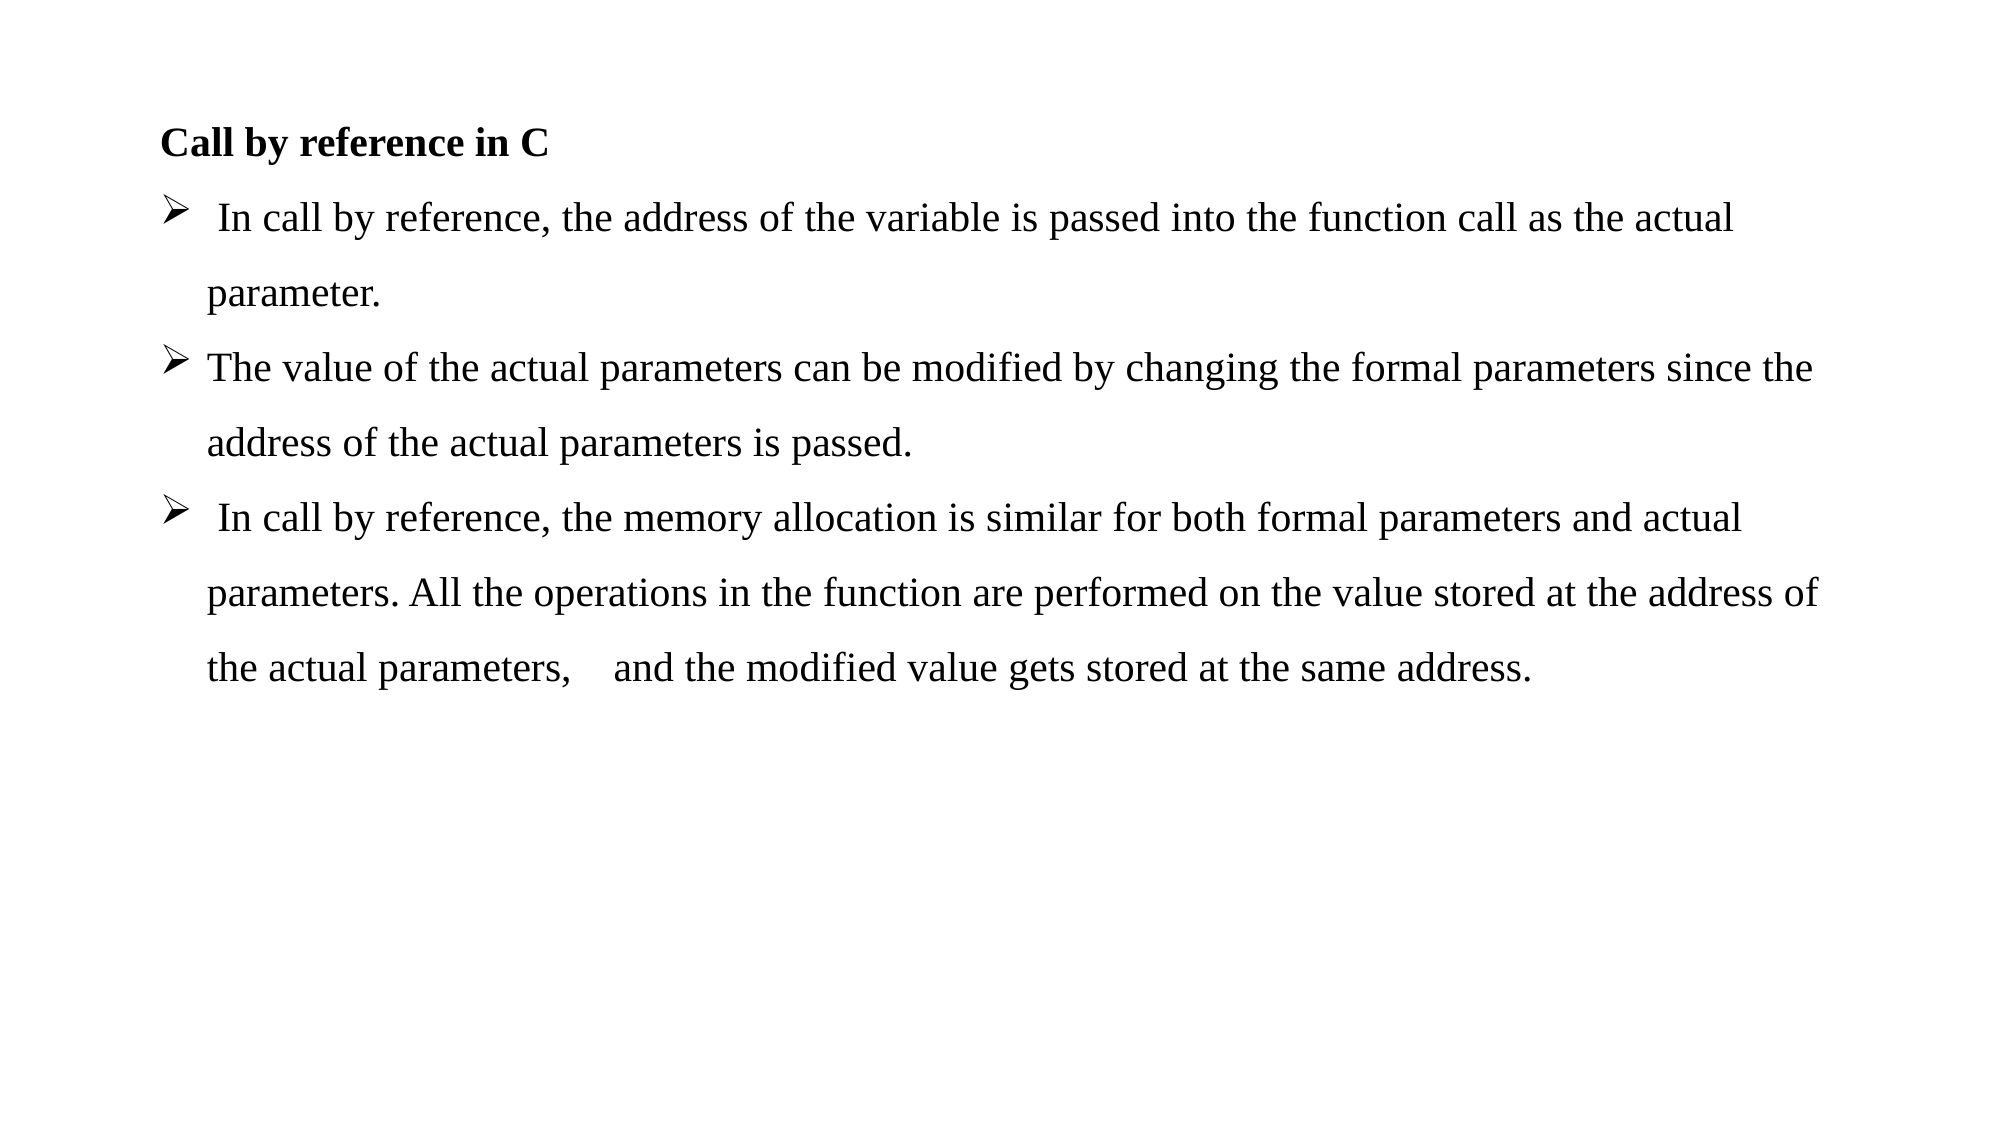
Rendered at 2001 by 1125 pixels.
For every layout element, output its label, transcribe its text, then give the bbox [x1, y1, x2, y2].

text_box Call by reference in C In call by reference, the address of the variable is passed into the function call as the actual parameter. The value of the actual parameters can be modified by changing the formal parameters since the address of the actual parameters is passed. In call by reference, the memory allocation is similar for both formal parameters and actual parameters. All the operations in the function are performed on the value stored at the address of the actual parameters, and the modified value gets stored at the same address. [145, 82, 1877, 697]
